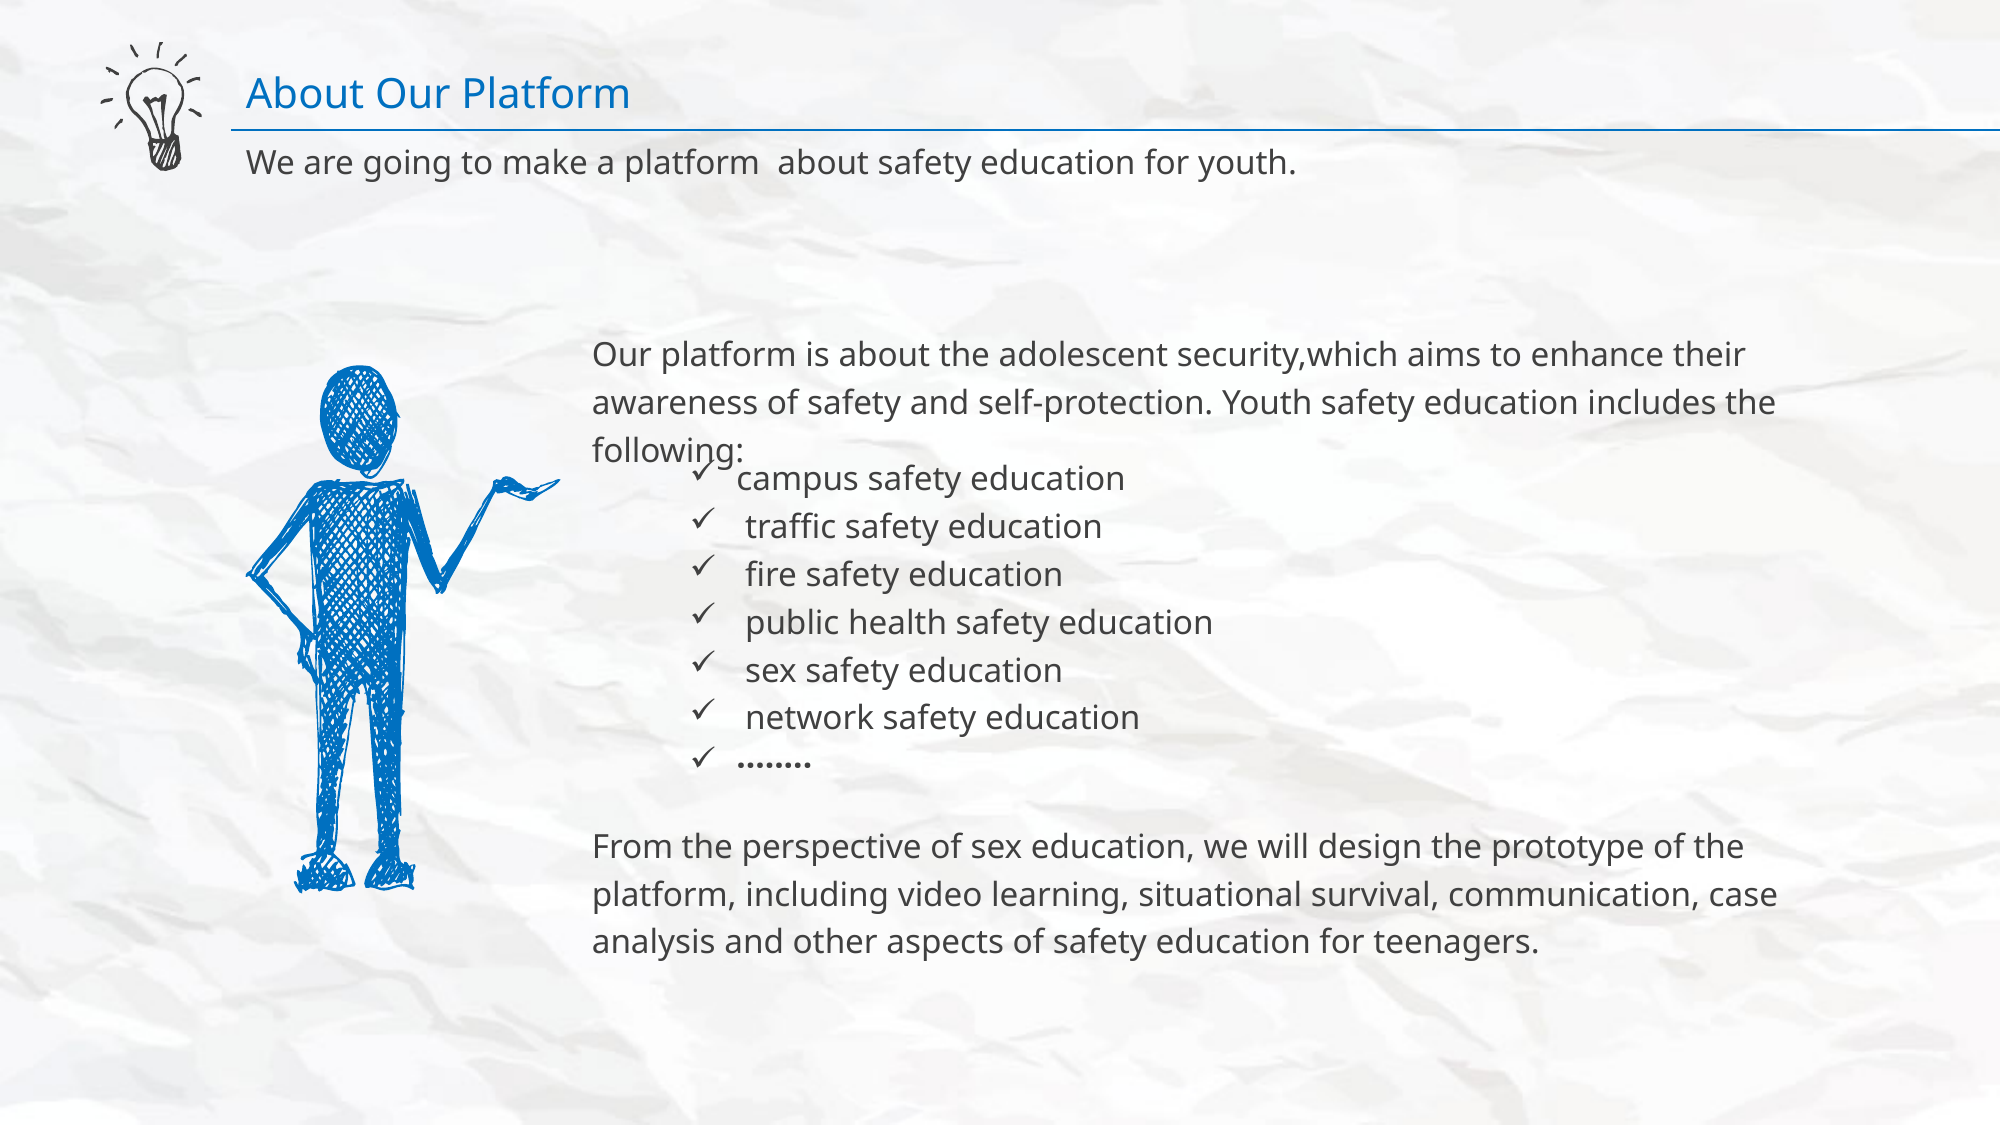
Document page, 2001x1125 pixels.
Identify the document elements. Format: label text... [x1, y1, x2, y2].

picture [0, 0, 2000, 1125]
text_box We are going to make a platform about safety education for youth. [231, 133, 1563, 189]
text_box About Our Platform [231, 59, 722, 125]
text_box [576, 317, 1899, 970]
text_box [244, 364, 561, 895]
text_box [100, 41, 203, 172]
